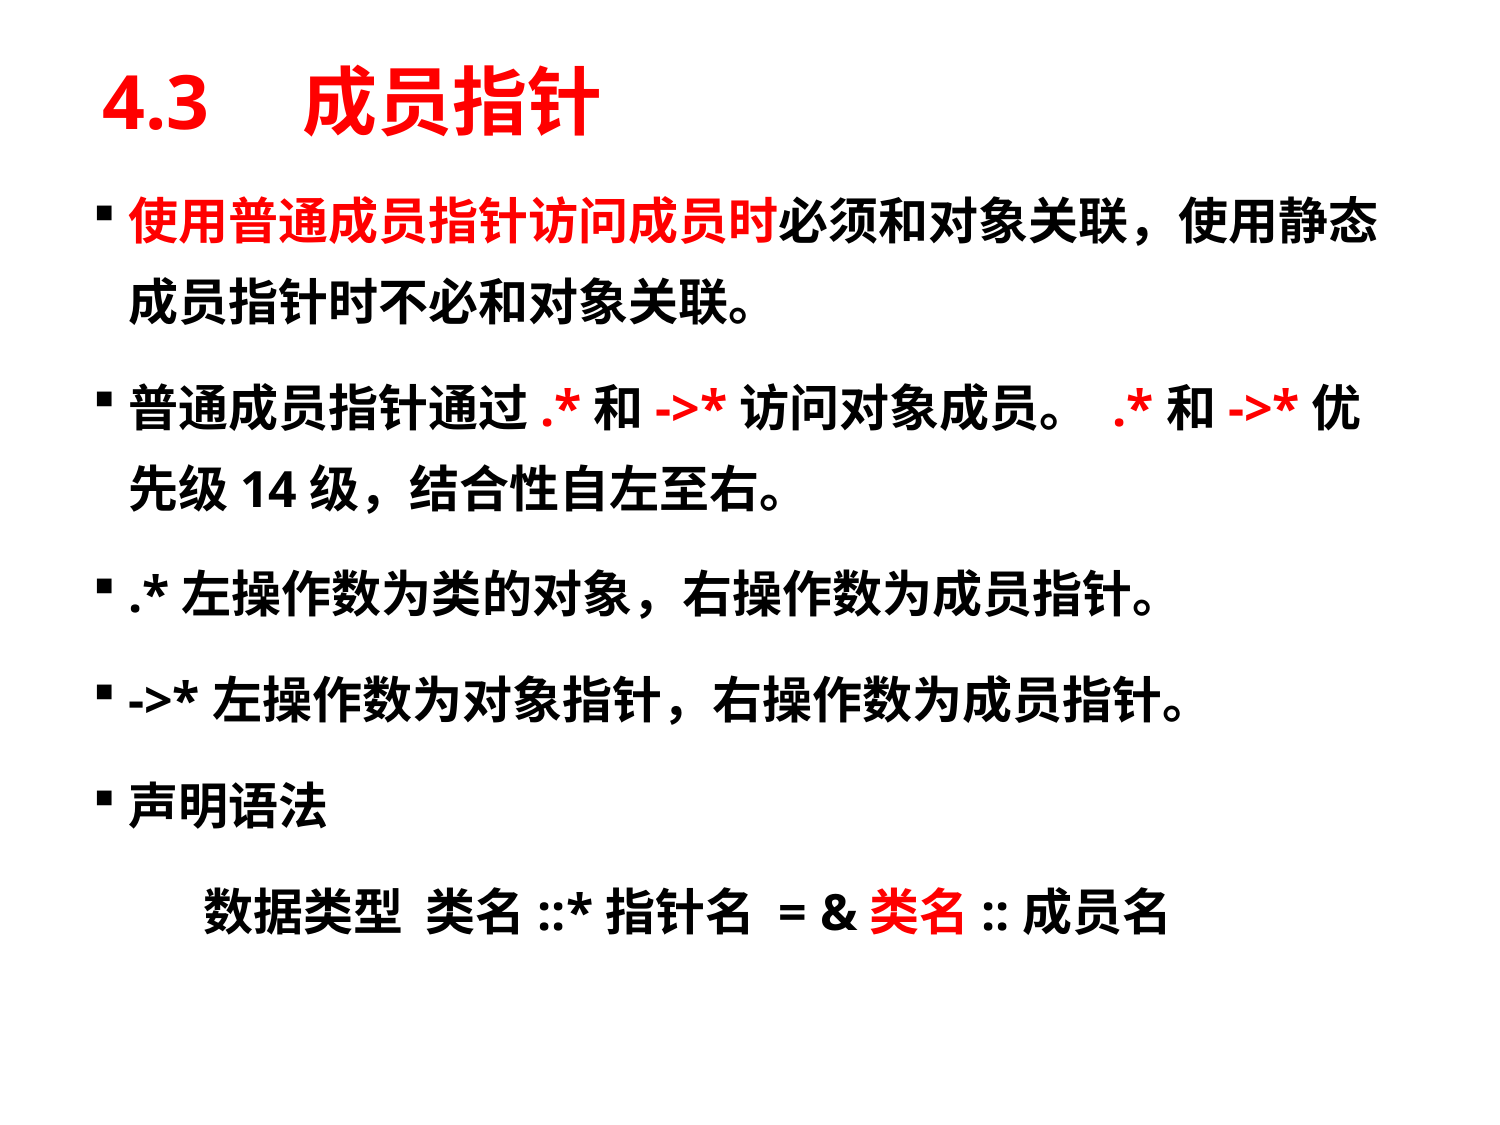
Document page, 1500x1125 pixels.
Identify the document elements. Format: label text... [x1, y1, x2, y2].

title 4.3 成员指针 [87, 31, 1363, 160]
text_box 使用普通成员指针访问成员时必须和对象关联，使用静态成员指针时不必和对象关联。 普通成员指针通过.*和->*访问对象成员。 .*和->*优先级14级，结合性自左至右。 .*左操作数为类的对象，右操作数为成员指针。 ->*左操作数为对象指针，右操作数为成员指针。 声明语法 数据类型 类名::*指针名 = &类名::成员名 [38, 160, 1414, 1047]
